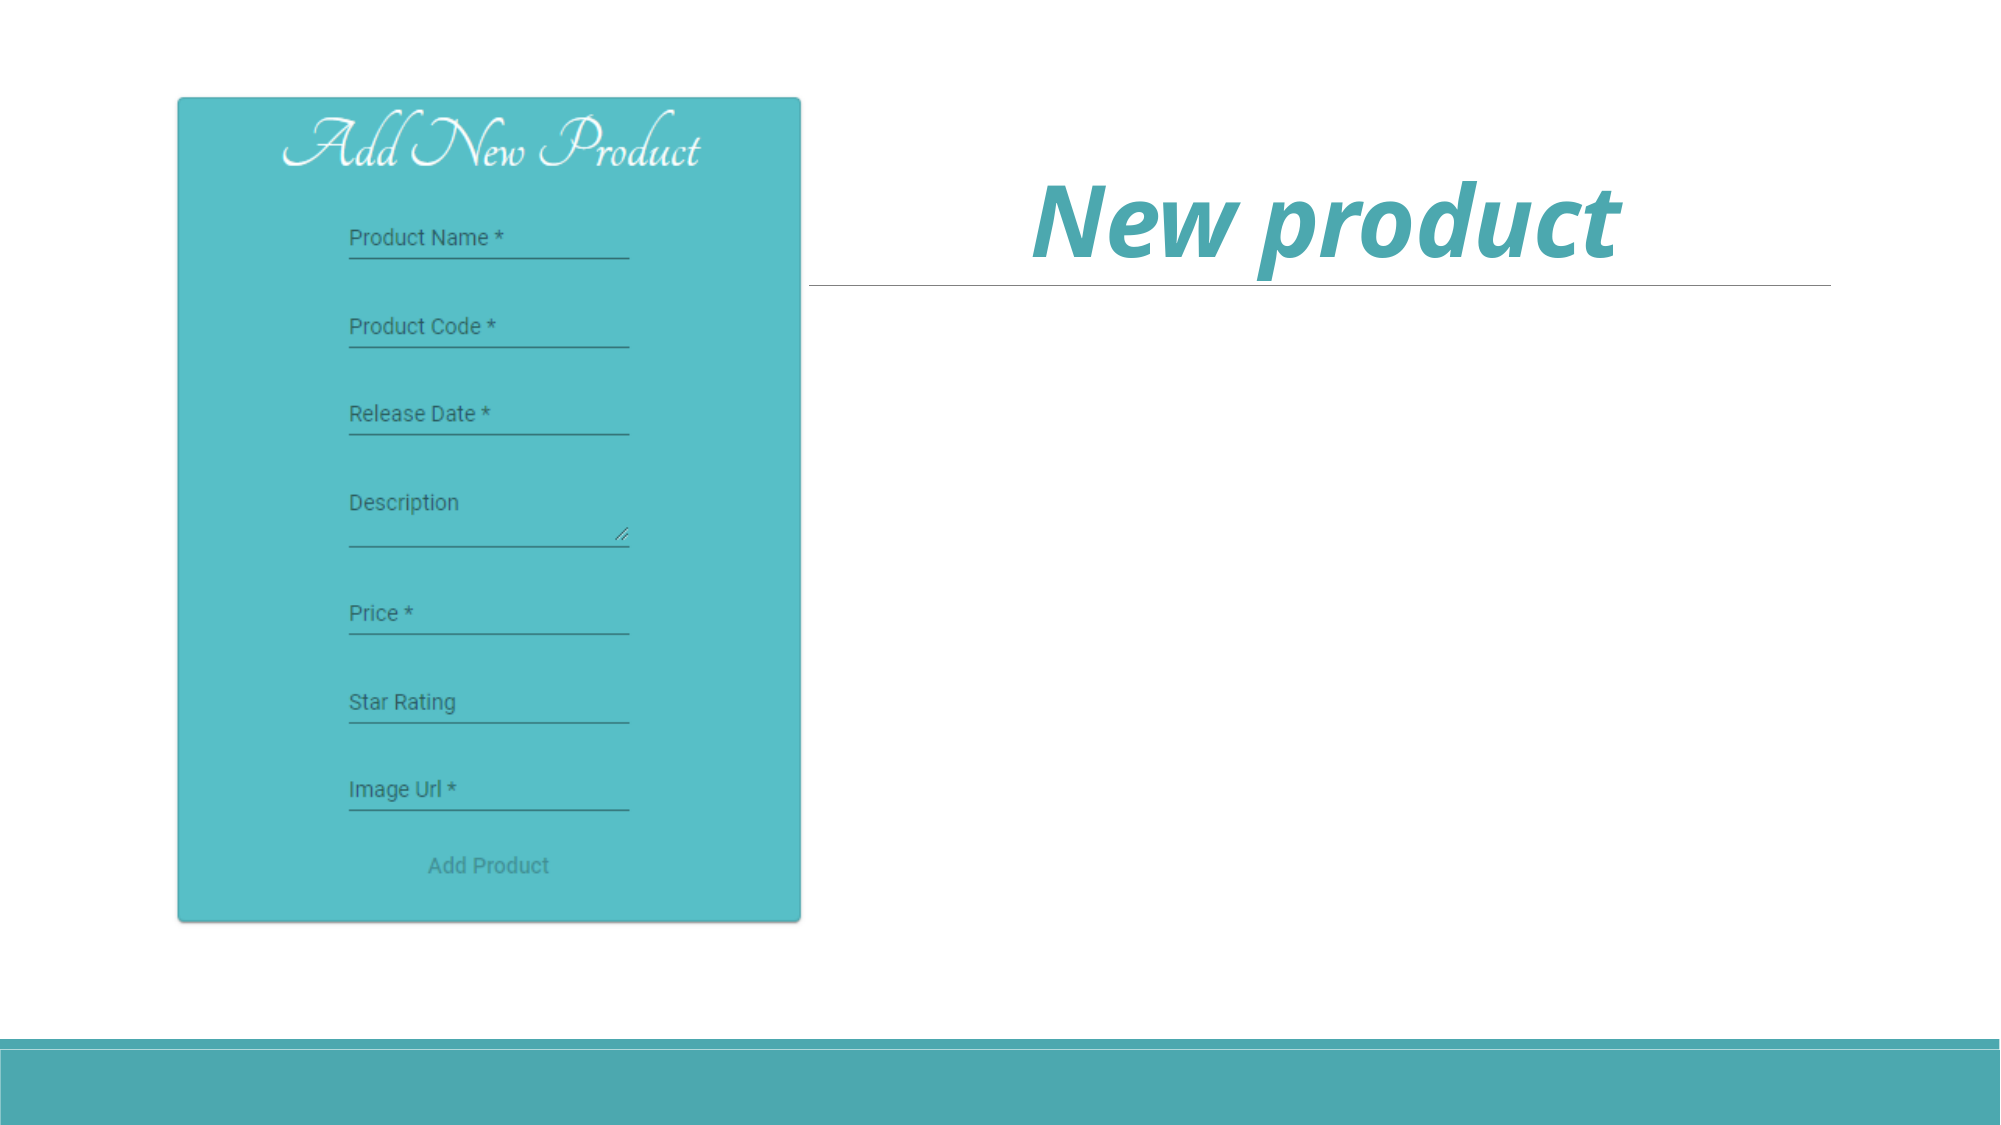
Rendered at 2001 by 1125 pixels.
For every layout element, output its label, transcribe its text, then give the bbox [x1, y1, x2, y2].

title New product [822, 47, 1830, 285]
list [169, 84, 809, 936]
